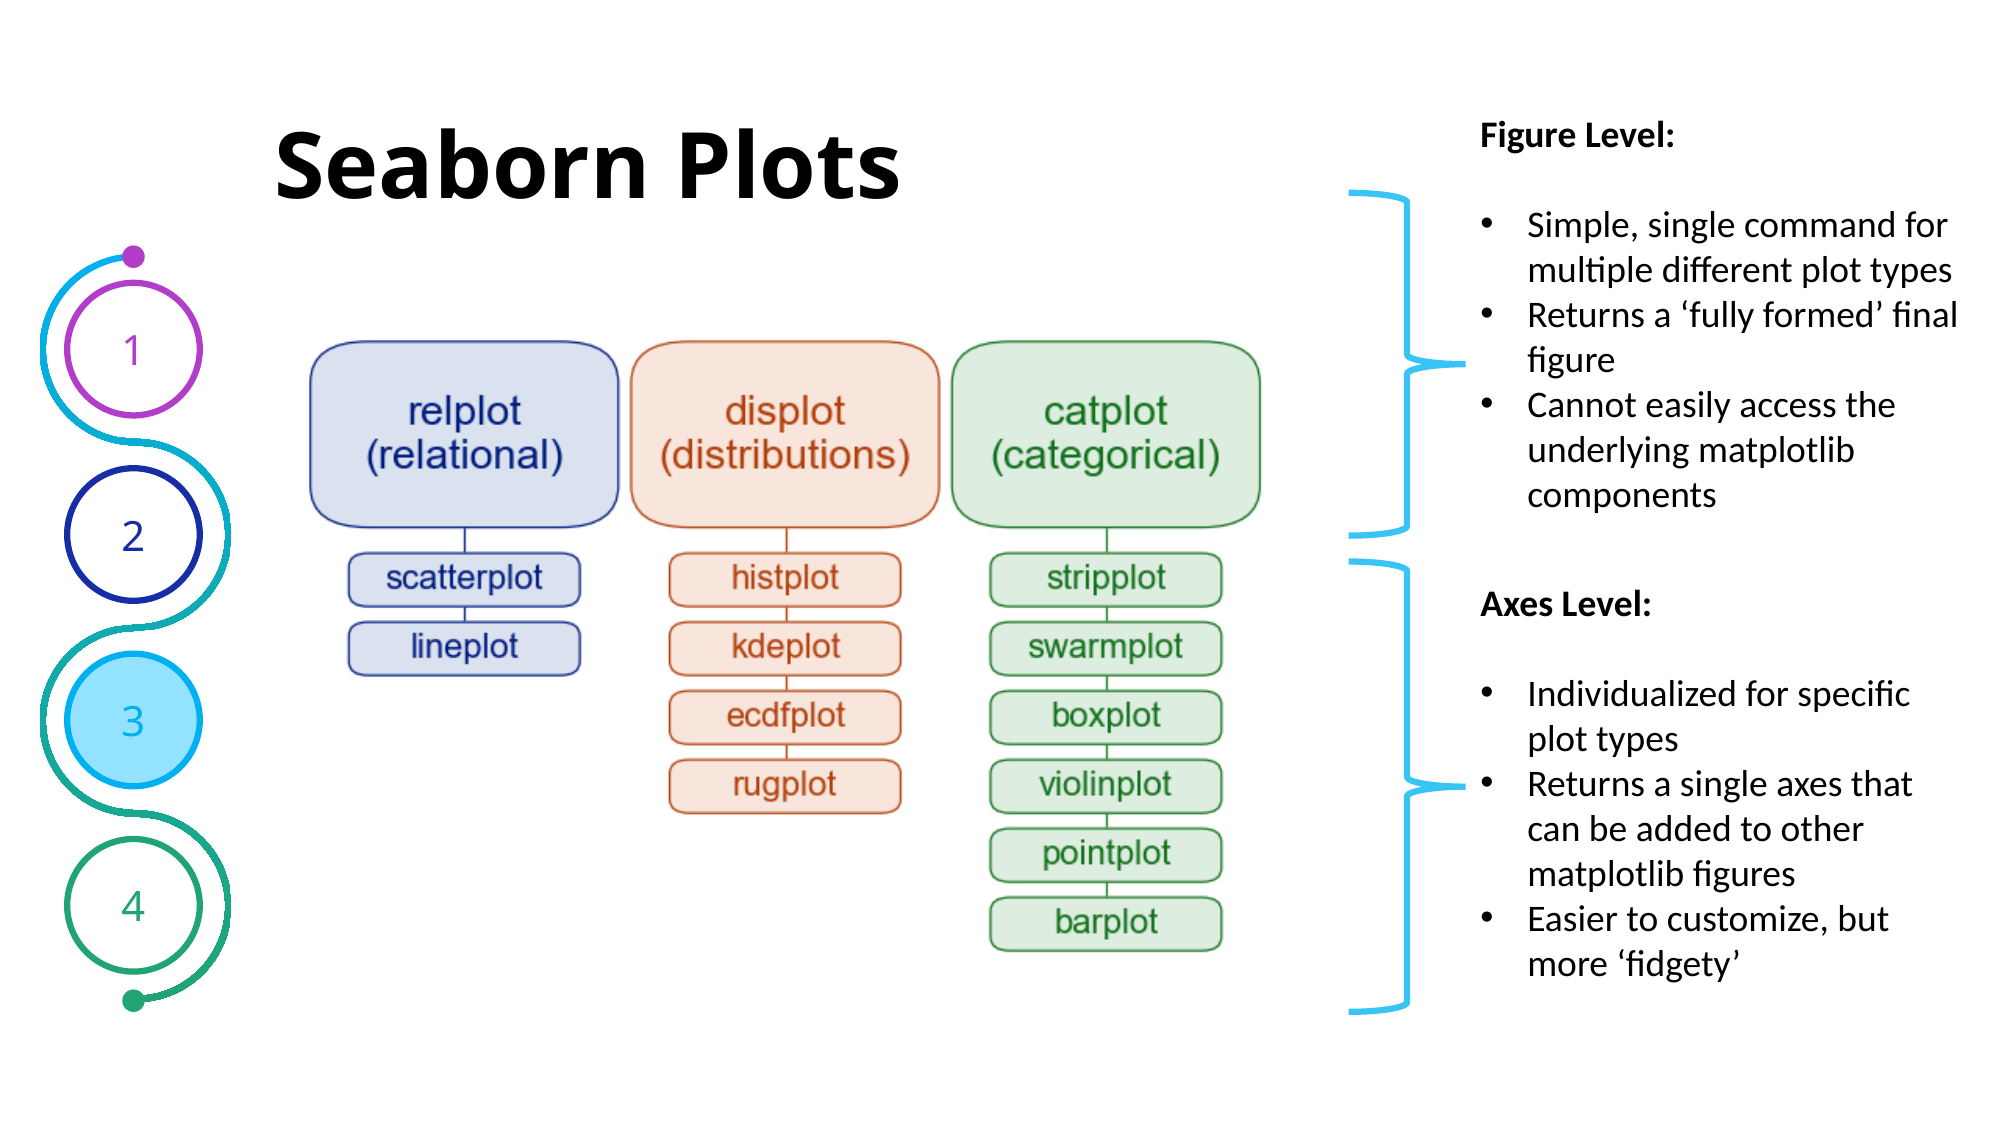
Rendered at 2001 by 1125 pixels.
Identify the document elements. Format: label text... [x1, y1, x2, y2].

text_box [1348, 560, 1465, 1013]
text_box [39, 254, 232, 1002]
text_box 4 [67, 838, 200, 972]
text_box 3 [67, 653, 200, 787]
text_box 1 [67, 282, 200, 416]
text_box [122, 989, 145, 1012]
text_box Figure Level: Simple, single command for multiple different plot types Returns a ‘fully formed’ final figure Cannot easily access the underlying matplotlib components [1465, 102, 1977, 523]
text_box 2 [67, 468, 200, 601]
text_box [122, 245, 145, 268]
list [293, 267, 1283, 982]
title Seaborn Plots [259, 59, 1863, 278]
text_box [1348, 192, 1465, 537]
text_box Axes Level: Individualized for specific plot types Returns a single axes that can be added to other matplotlib figures Easier to customize, but more ‘fidgety’ [1465, 571, 1977, 992]
